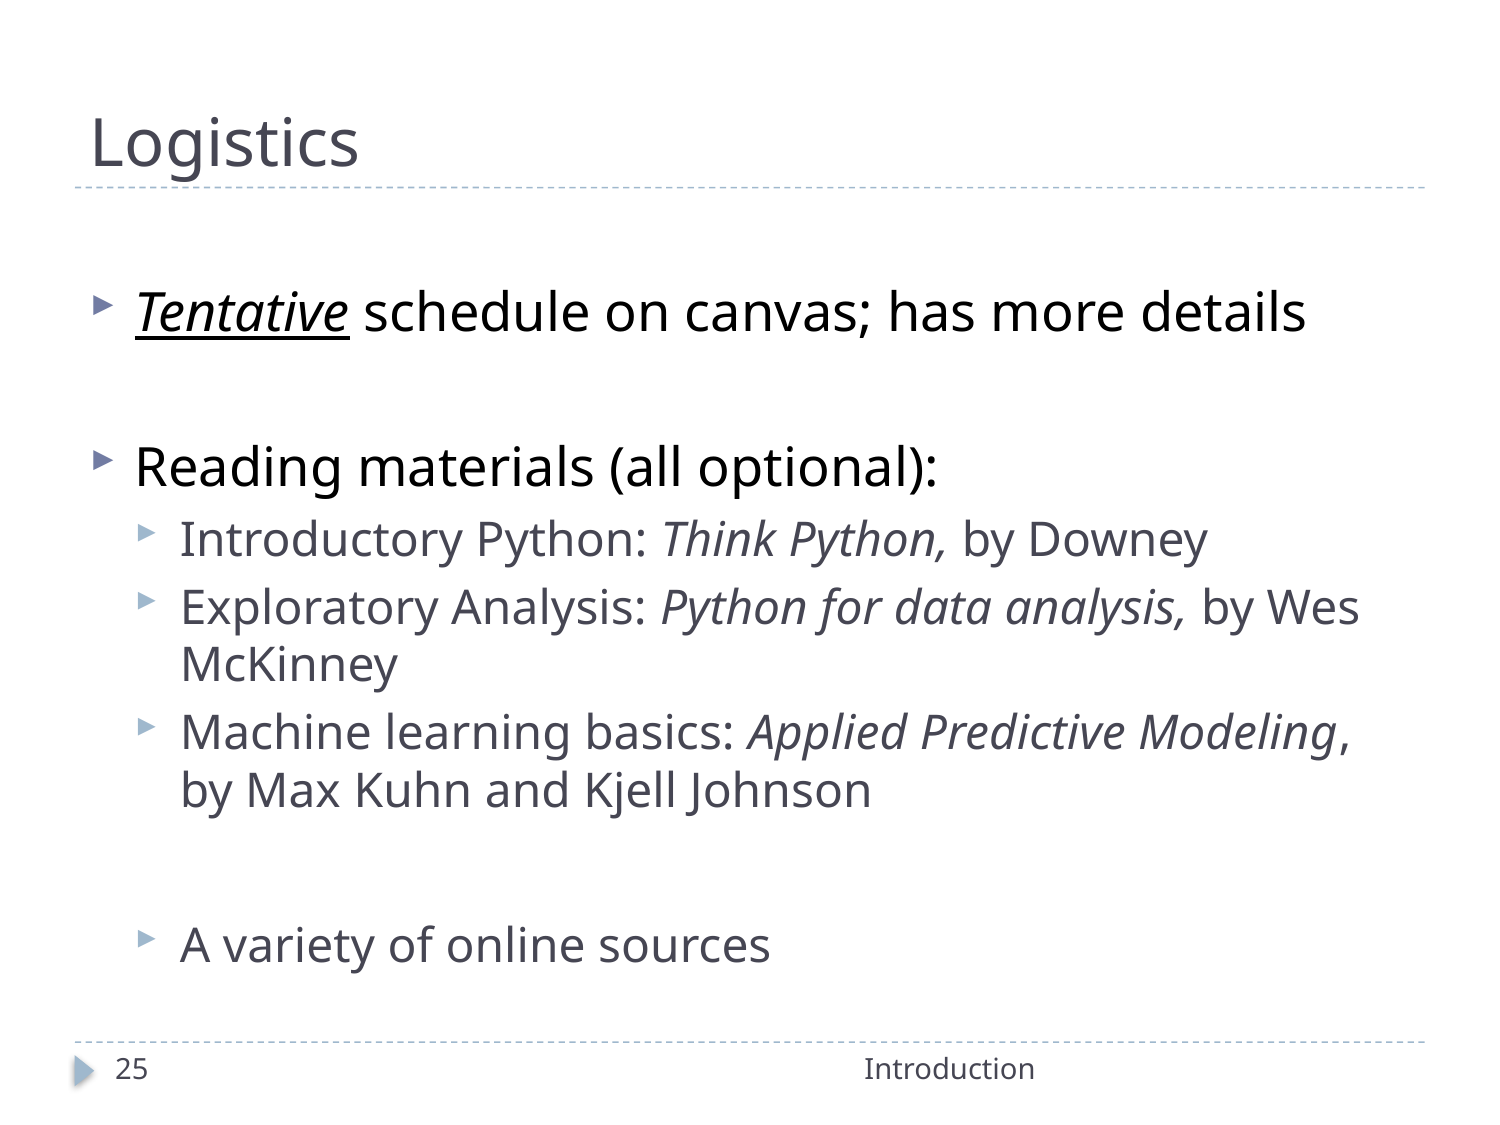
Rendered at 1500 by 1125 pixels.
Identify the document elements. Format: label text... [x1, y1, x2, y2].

footer Introduction [475, 1042, 1051, 1103]
title Logistics [75, 24, 1425, 188]
list Tentative schedule on canvas; has more details Reading materials (all optional): Introductory Python: Think Python, by Downey Exploratory Analysis: Python for data analysis, by Wes McKinney Machine learning basics: Applied Predictive Modeling, by Max Kuhn and Kjell Johnson A variety of online sources [75, 200, 1425, 1010]
slide_number 25 [100, 1042, 426, 1103]
